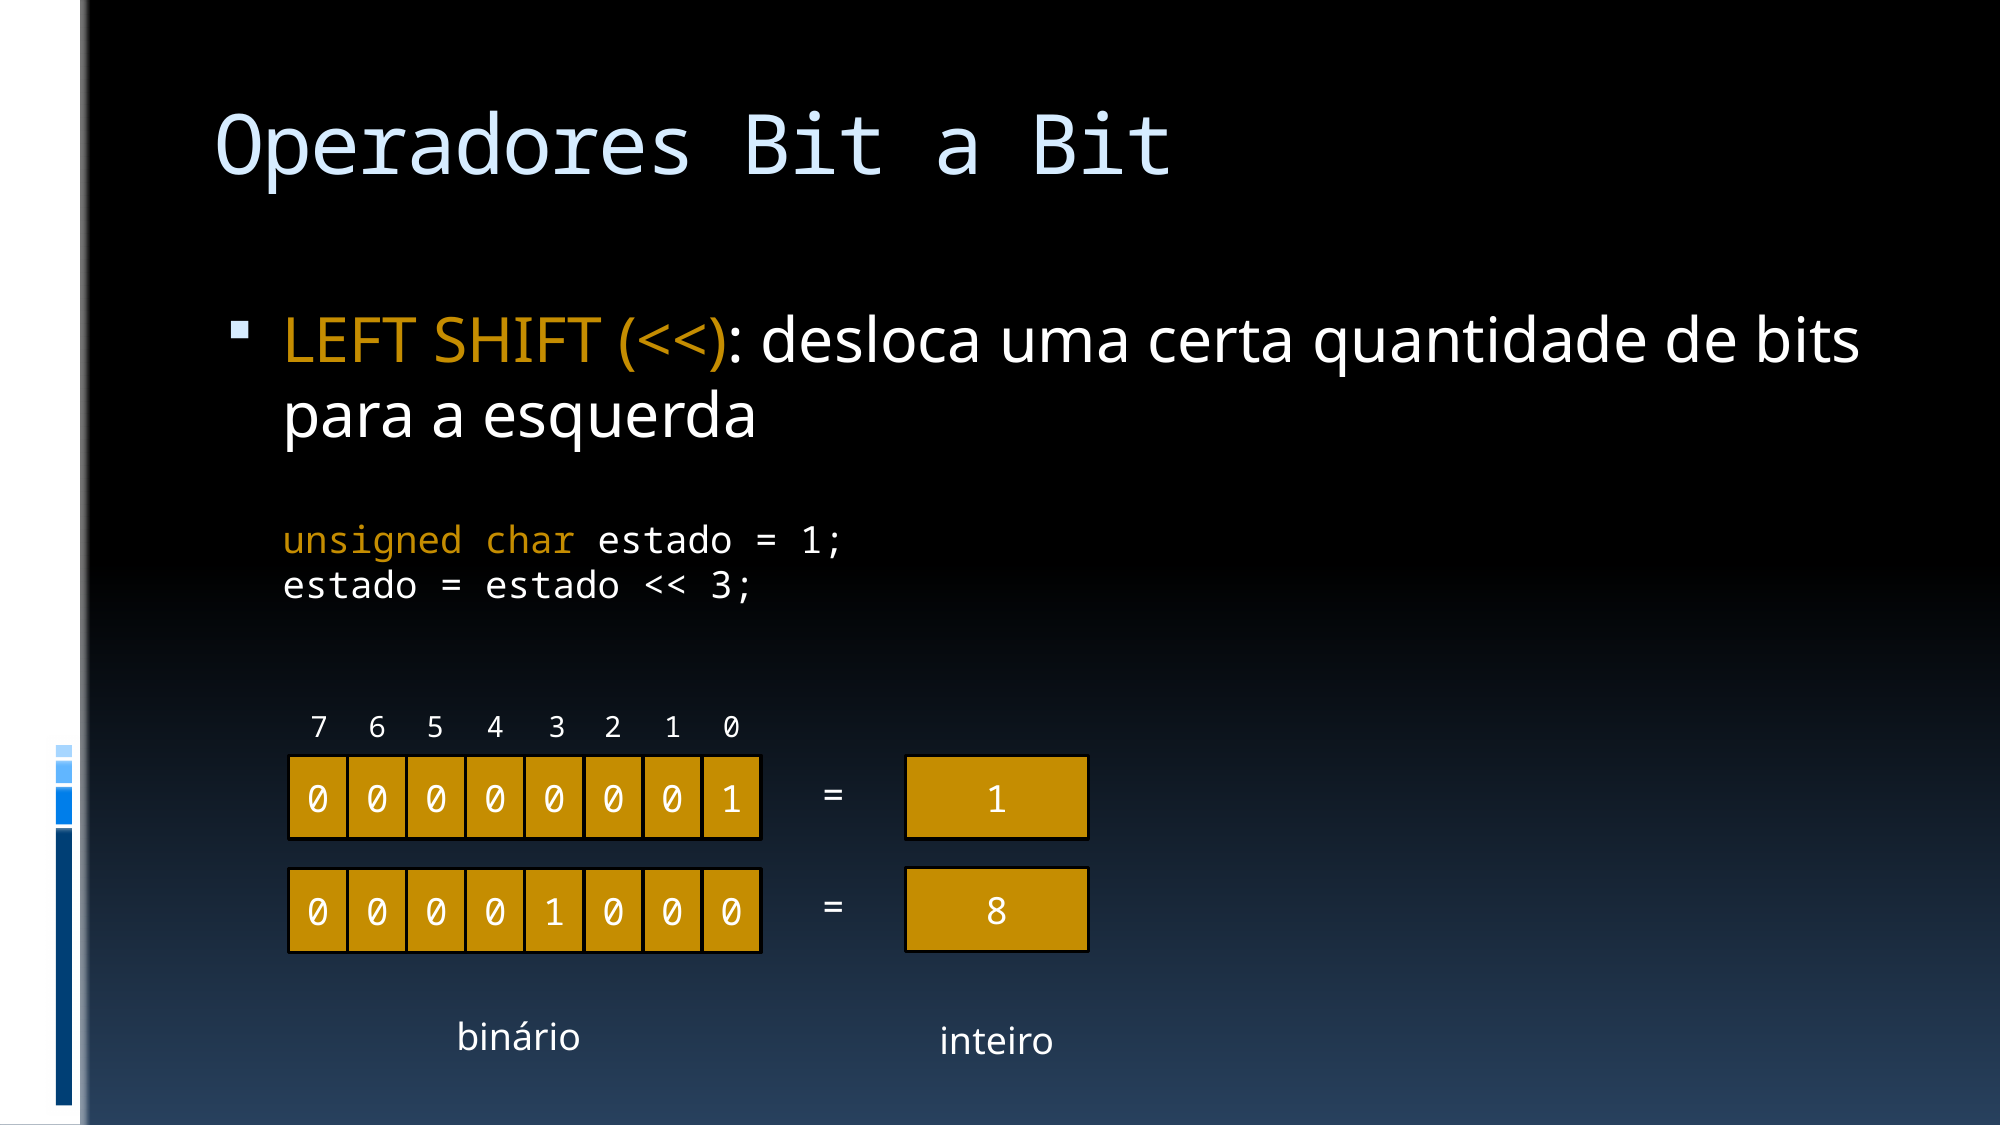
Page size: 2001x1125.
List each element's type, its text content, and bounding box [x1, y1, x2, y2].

text_box unsigned char estado = 1; estado = estado << 3; [267, 509, 1674, 614]
title Operadores Bit a Bit [200, 83, 1900, 234]
list LEFT SHIFT (<<): desloca uma certa quantidade de bits para a esquerda [200, 292, 1900, 1043]
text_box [288, 700, 1089, 1071]
